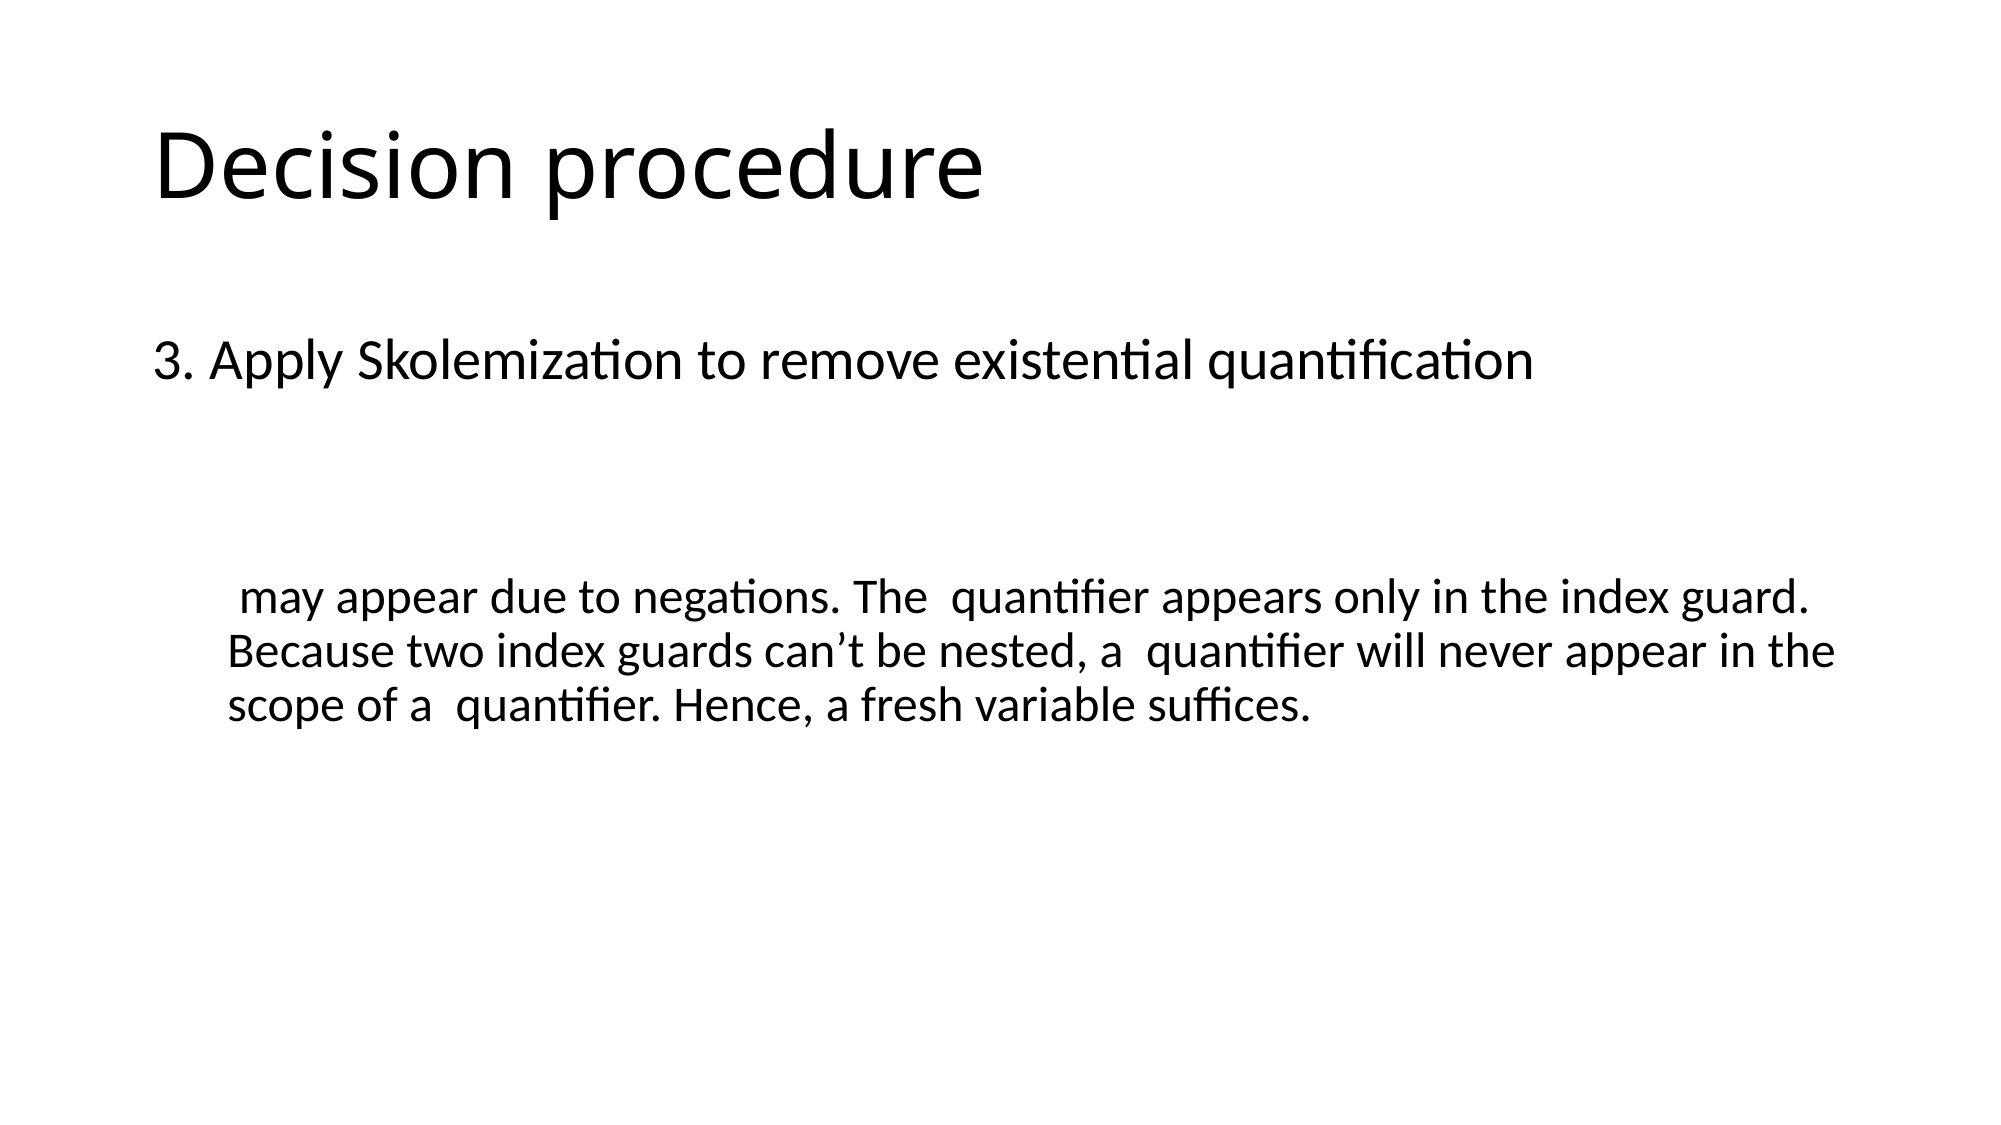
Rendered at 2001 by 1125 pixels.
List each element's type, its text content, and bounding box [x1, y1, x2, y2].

title Decision procedure [137, 59, 1863, 278]
